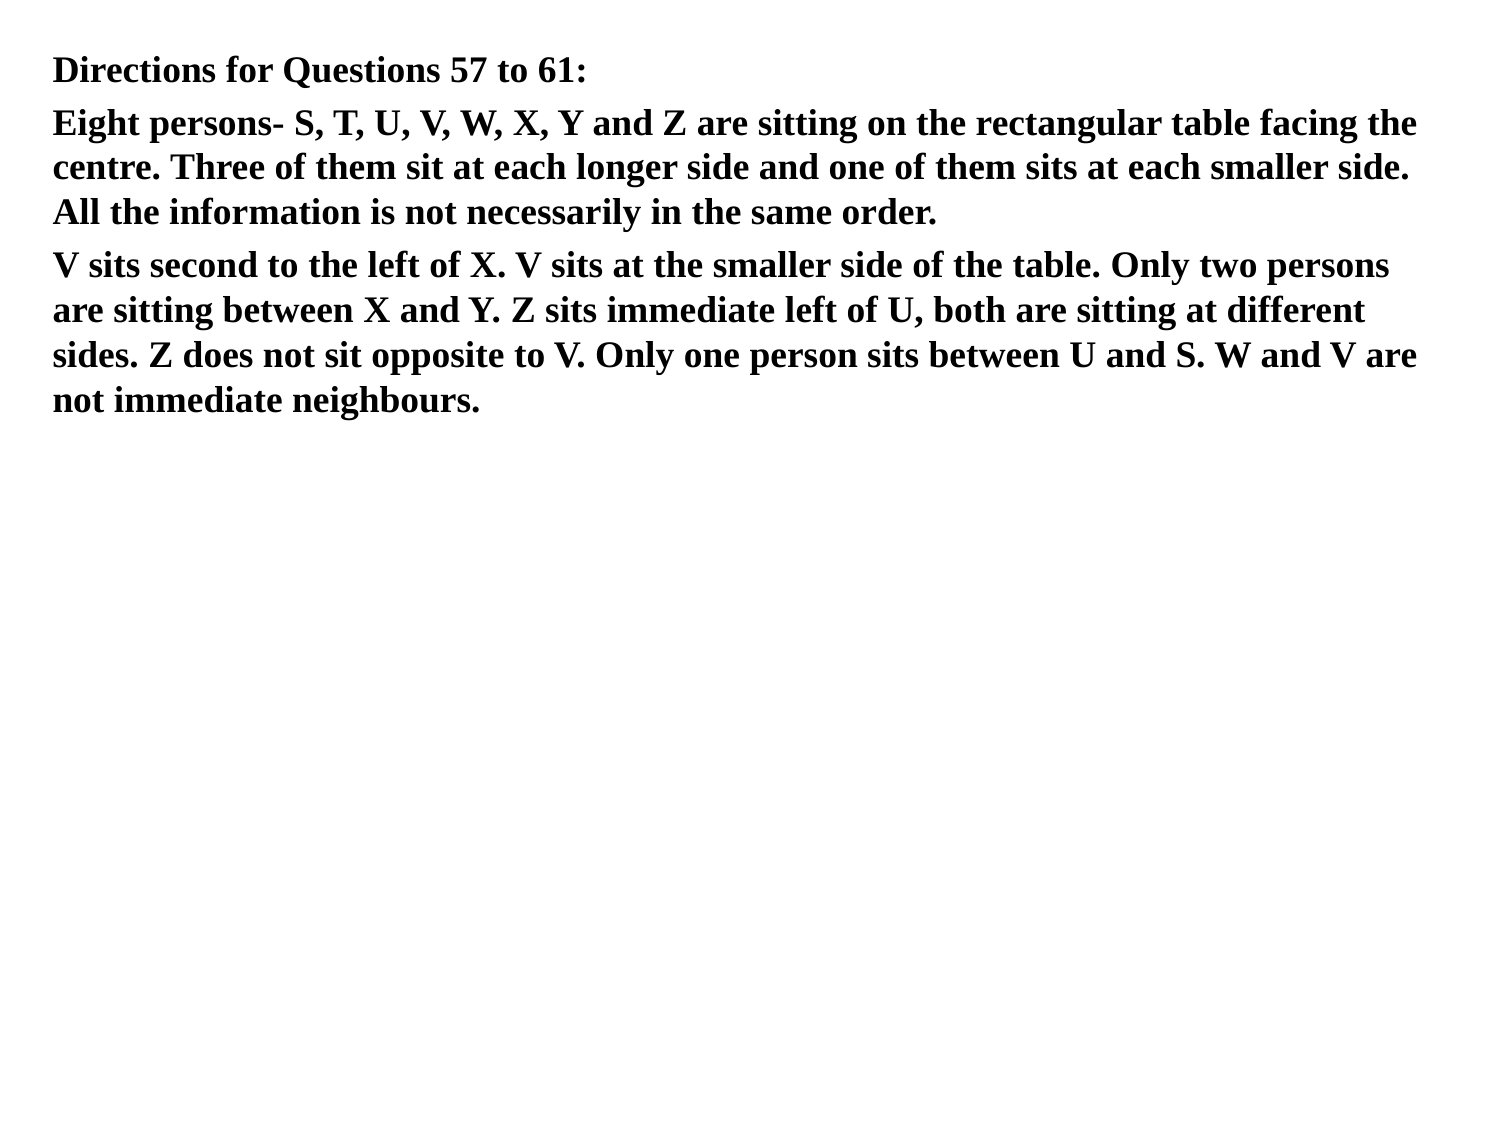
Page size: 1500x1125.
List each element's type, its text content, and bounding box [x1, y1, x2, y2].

list Directions for Questions 57 to 61: Eight persons- S, T, U, V, W, X, Y and Z are sitting on the rectangular table facing the centre. Three of them sit at each longer side and one of them sits at each smaller side. All the information is not necessarily in the same order. V sits second to the left of X. V sits at the smaller side of the table. Only two persons are sitting between X and Y. Z sits immediate left of U, both are sitting at different sides. Z does not sit opposite to V. Only one person sits between U and S. W and V are not immediate neighbours. [37, 37, 1438, 1100]
